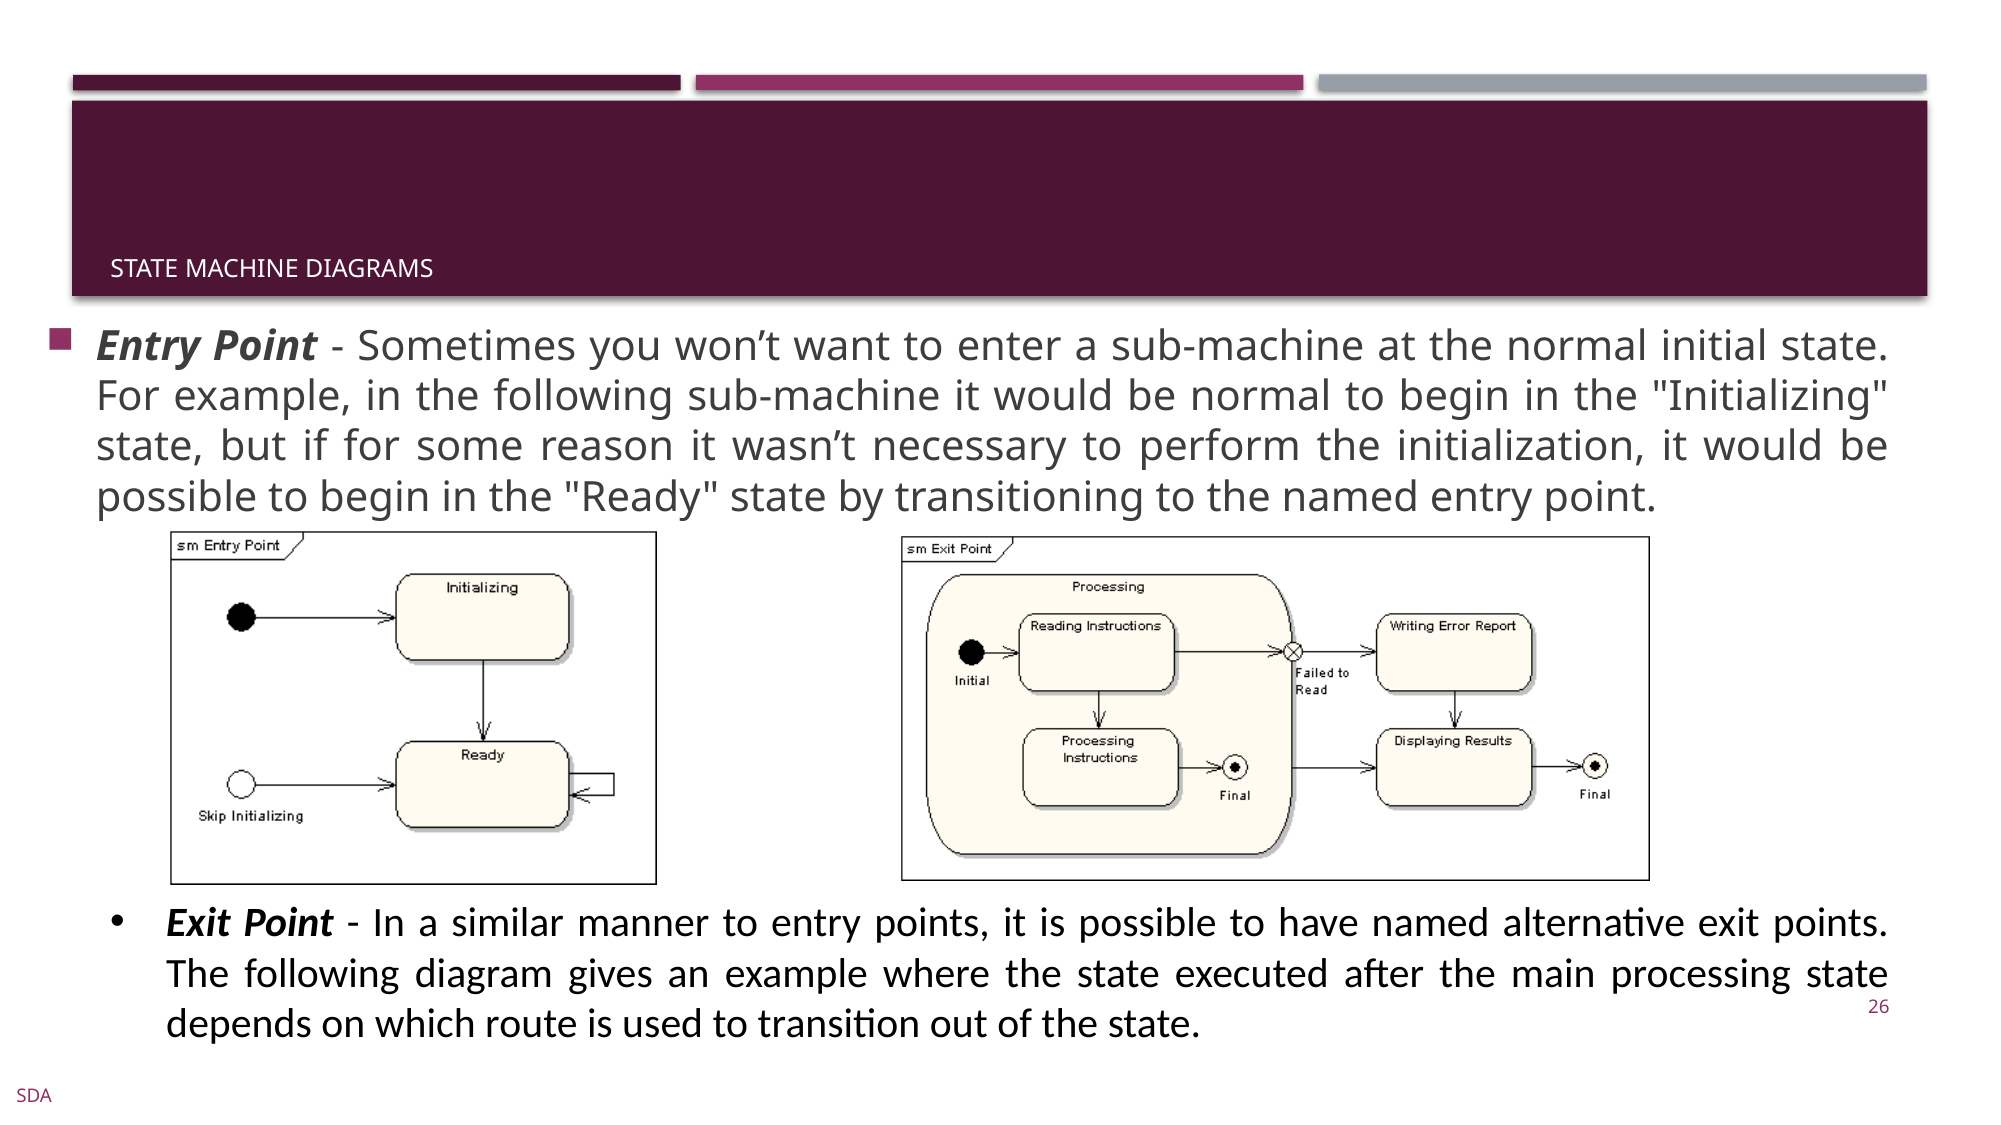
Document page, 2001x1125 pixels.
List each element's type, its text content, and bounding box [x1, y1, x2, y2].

slide_number 26 [1732, 977, 1905, 1037]
footer SDA [1, 1065, 1137, 1125]
picture [168, 530, 658, 886]
text_box Exit Point - In a similar manner to entry points, it is possible to have named alternative exit points. The following diagram gives an example where the state executed after the main processing state depends on which route is used to transition out of the state. [95, 887, 1905, 1113]
list Entry Point - Sometimes you won’t want to enter a sub-machine at the normal initial state. For example, in the following sub-machine it would be normal to begin in the "Initializing" state, but if for some reason it wasn’t necessary to perform the initialization, it would be possible to begin in the "Ready" state by transitioning to the named entry point. [30, 299, 1905, 539]
picture [899, 534, 1651, 882]
title State Machine Diagrams [95, 215, 1446, 320]
